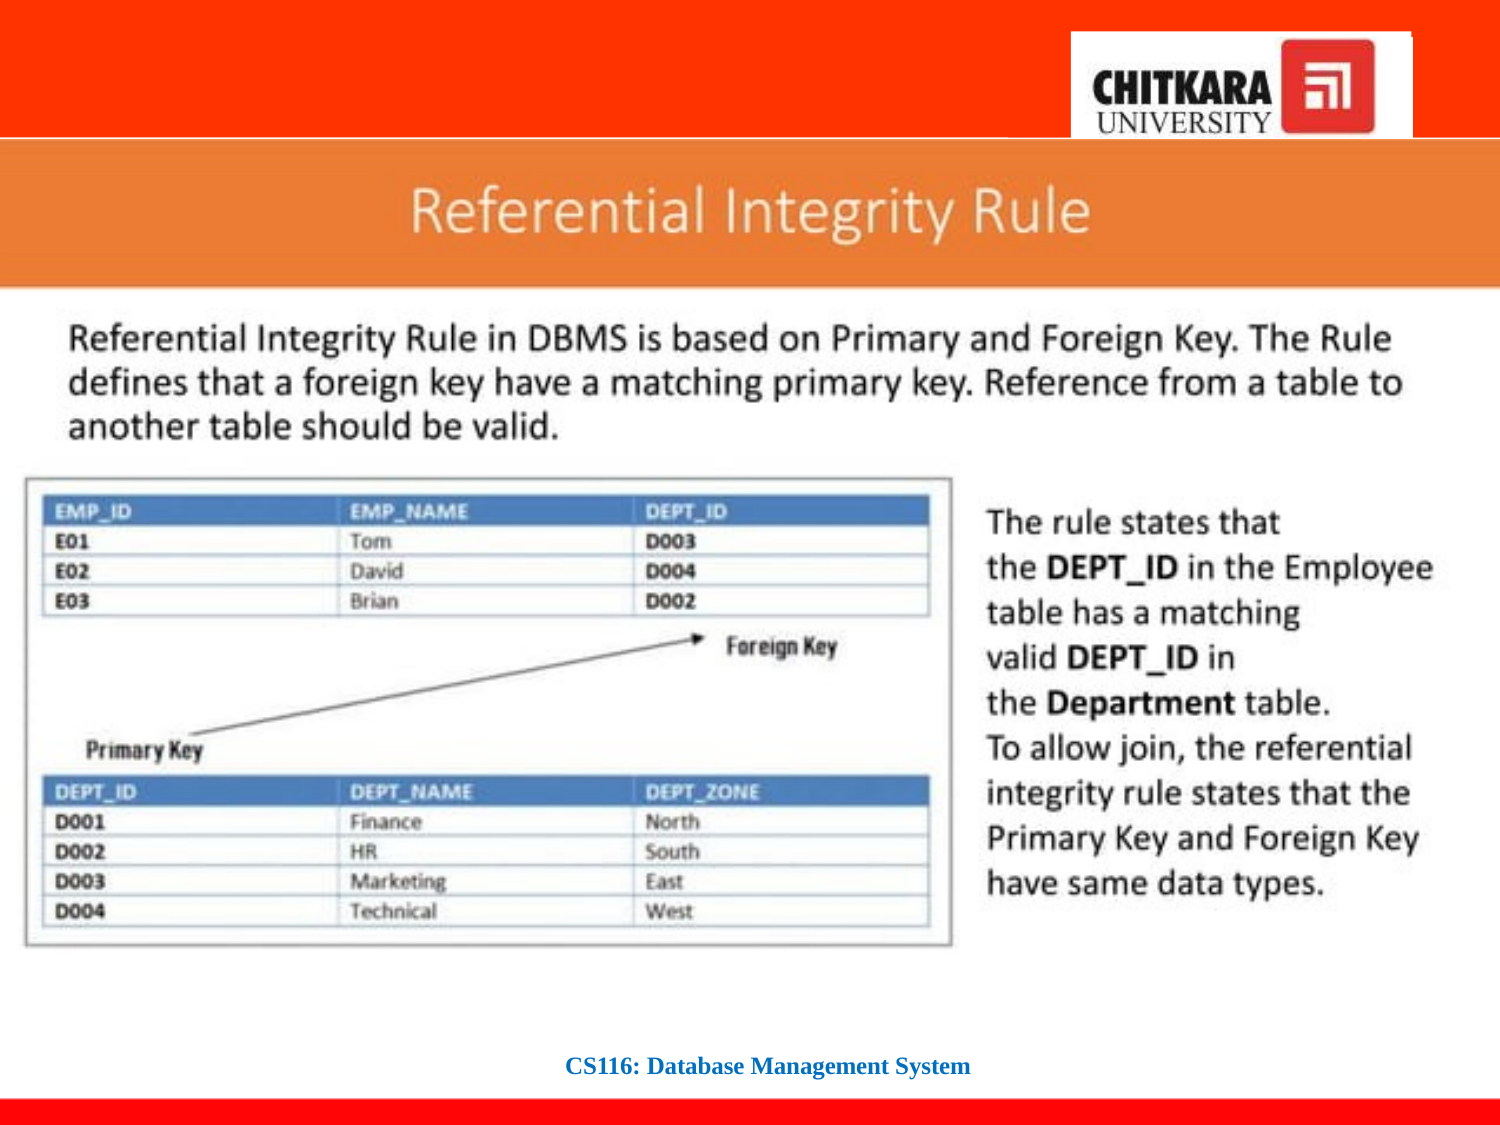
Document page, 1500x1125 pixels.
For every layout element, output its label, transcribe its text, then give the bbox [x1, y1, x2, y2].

picture [0, 1098, 1500, 1125]
text_box [0, 139, 1500, 954]
footer CS116: Database Management System [563, 1050, 1025, 1092]
picture [1074, 37, 1390, 138]
